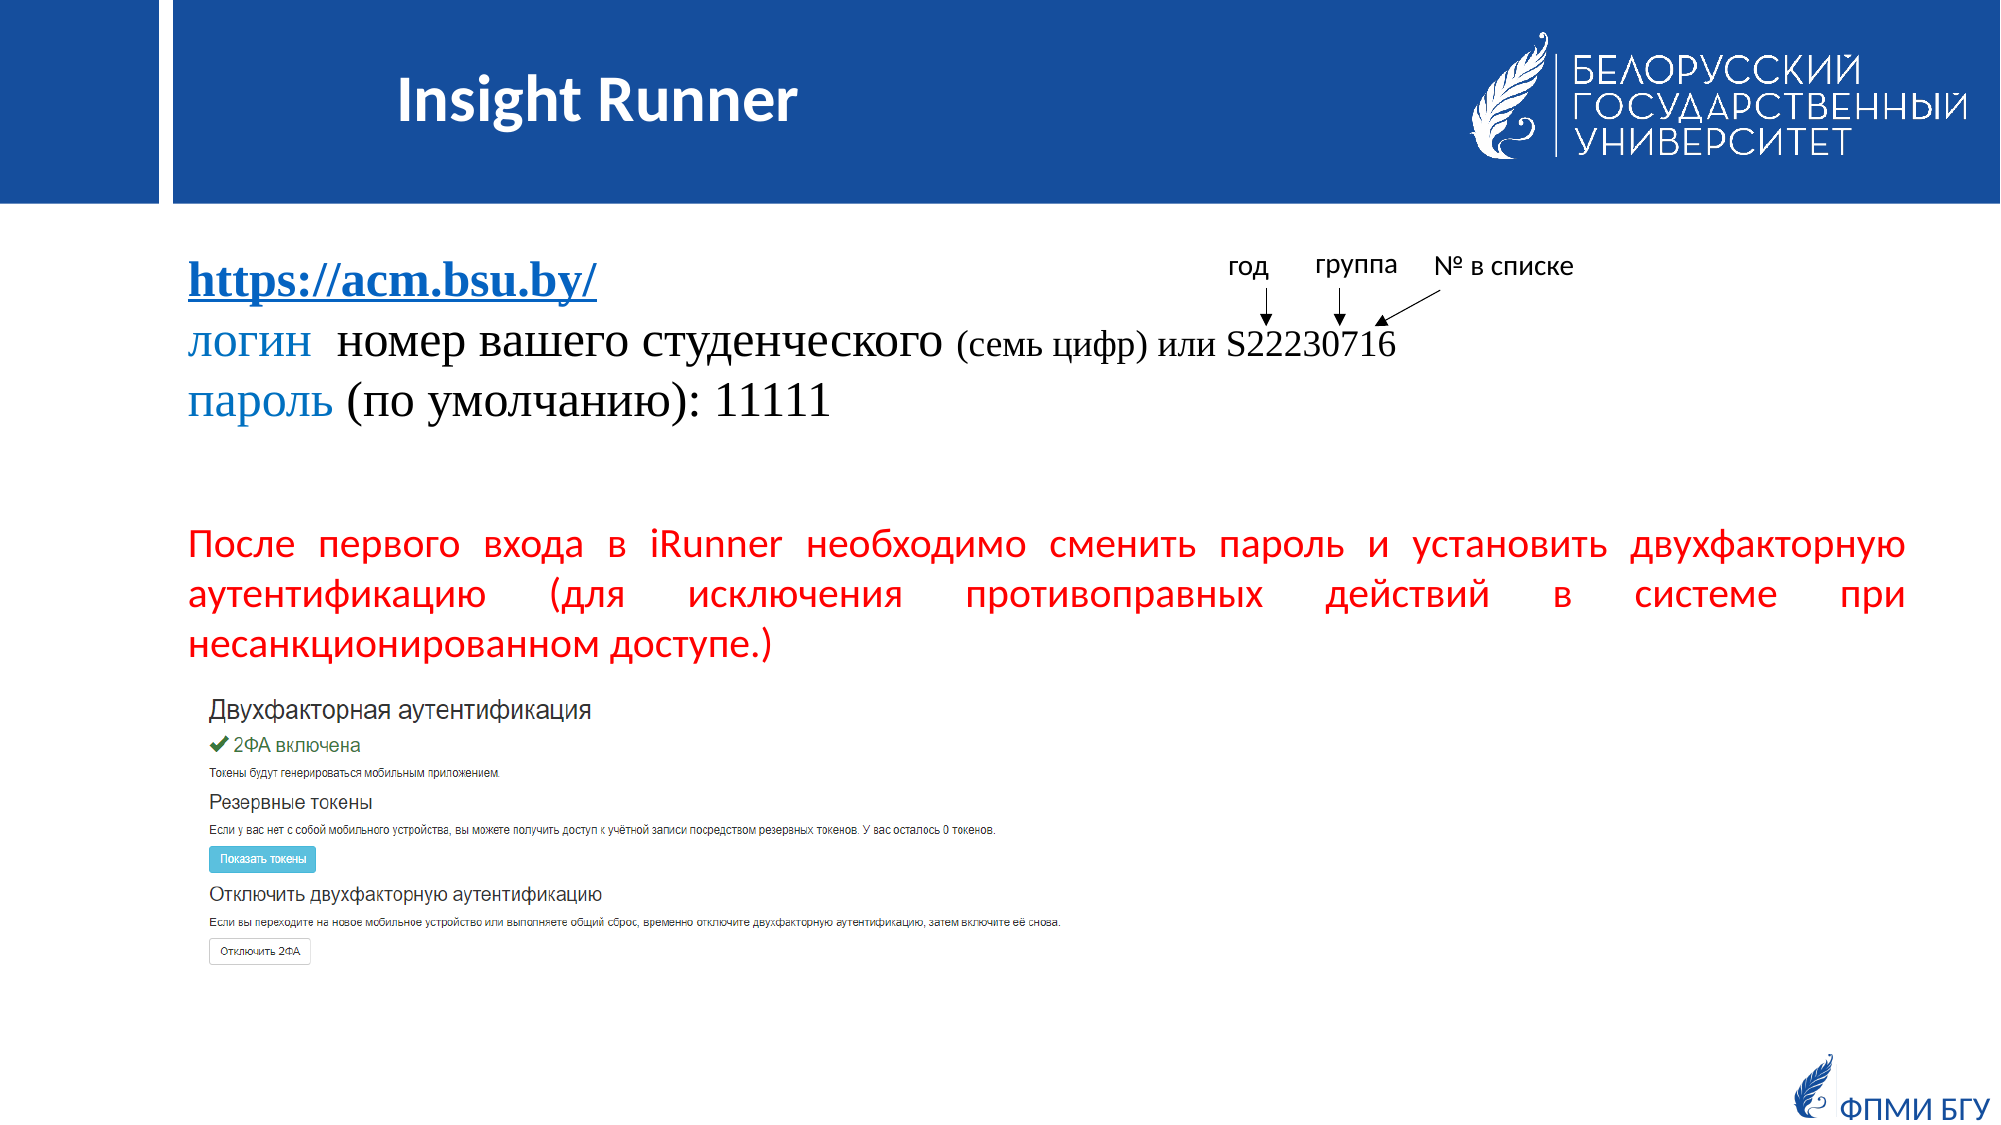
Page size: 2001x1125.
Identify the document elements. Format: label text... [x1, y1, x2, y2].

text_box Insight Runner [381, 47, 815, 223]
text_box После первого входа в iRunner необходимо сменить пароль и установить двухфакторную аутентификацию (для исключения противоправных действий в системе при несанкционированном доступе.) [173, 507, 1922, 673]
picture [173, 686, 1098, 1021]
text_box https://acm.bsu.by/ логин номер вашего студенческого (семь цифр) или S22230716 пароль (по умолчанию): 11111 [173, 238, 1688, 434]
text_box [172, 0, 2000, 205]
text_box № в списке [1419, 238, 1590, 289]
picture [1793, 1053, 1837, 1118]
text_box год [1213, 238, 1284, 289]
text_box ФПМИ БГУ [1830, 1087, 2000, 1125]
text_box группа [1300, 236, 1414, 287]
text_box [0, 0, 160, 205]
picture [1469, 32, 1966, 159]
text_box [1374, 290, 1441, 327]
